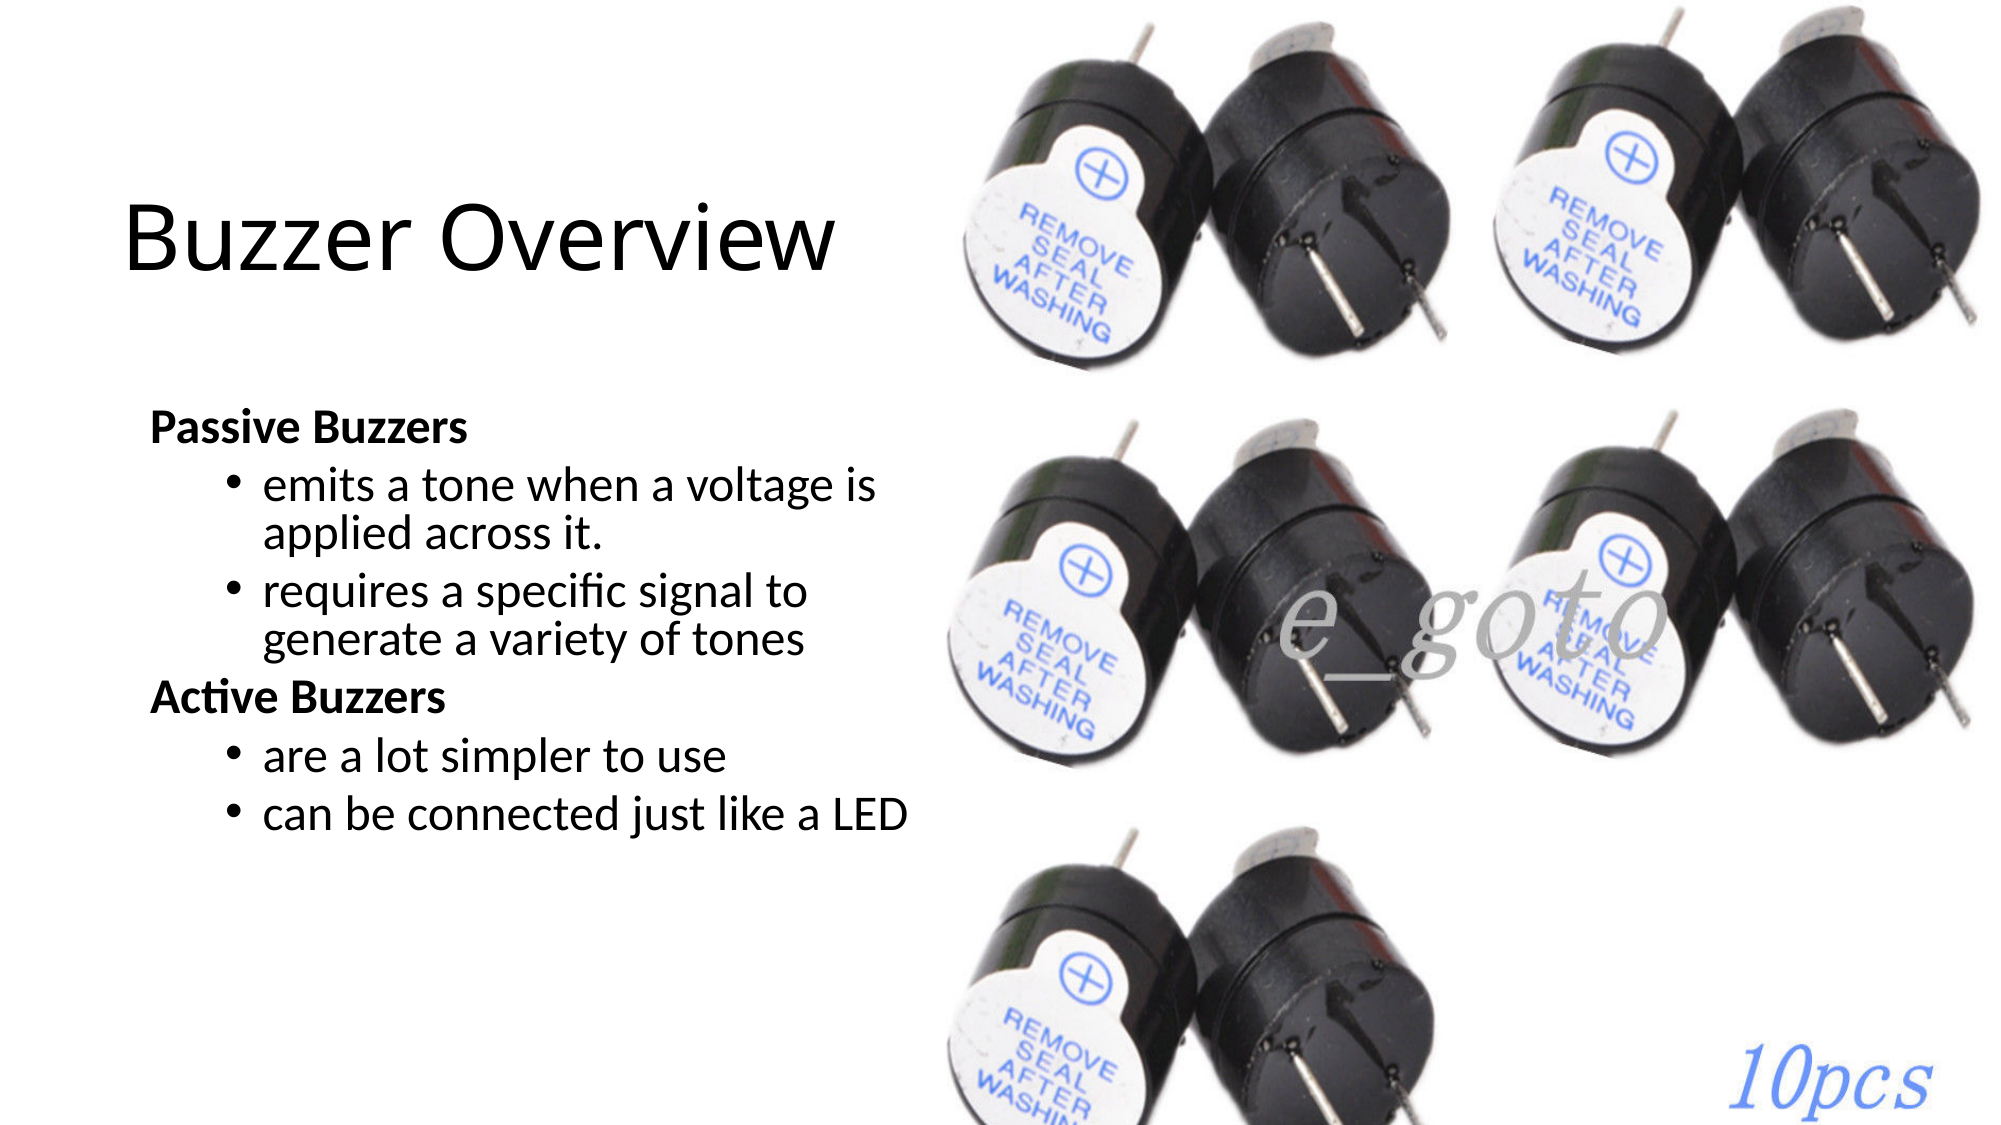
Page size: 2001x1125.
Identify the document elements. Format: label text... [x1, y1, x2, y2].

title Buzzer Overview [106, 103, 938, 379]
picture [938, 0, 2000, 1125]
list Passive Buzzers emits a tone when a voltage is applied across it. requires a specific signal to generate a variety of tones Active Buzzers are a lot simpler to use can be connected just like a LED [60, 397, 938, 1019]
